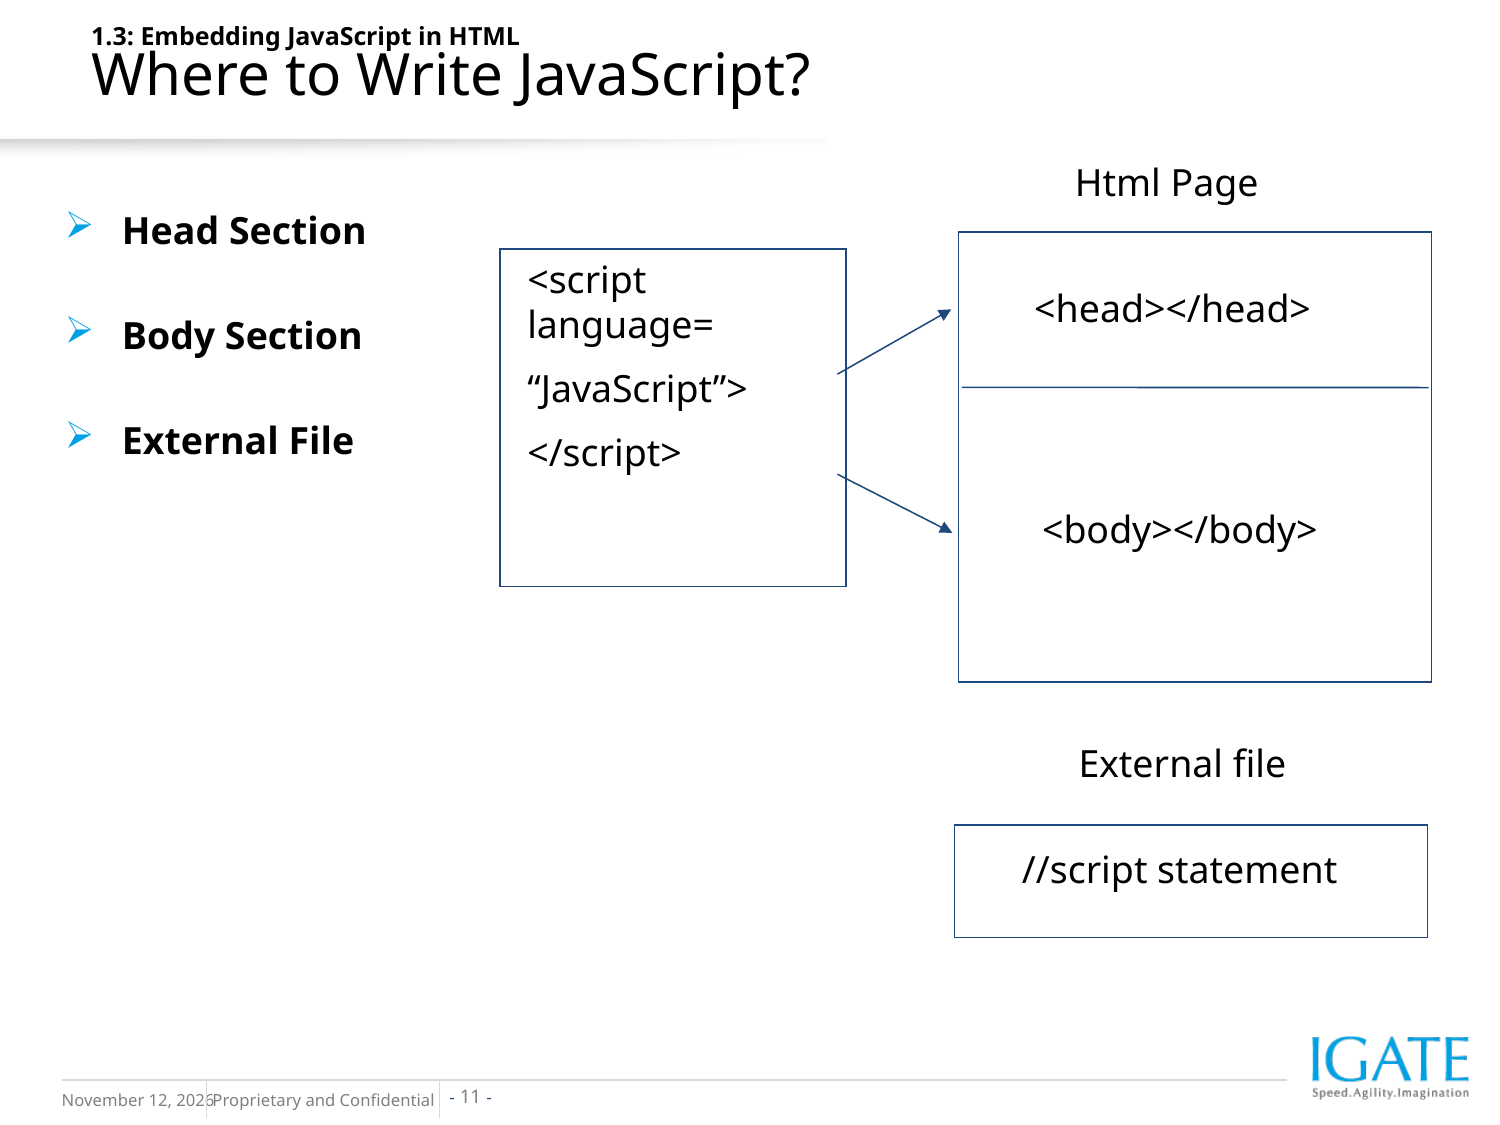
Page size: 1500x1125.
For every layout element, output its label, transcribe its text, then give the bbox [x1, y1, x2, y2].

picture [0, 112, 919, 174]
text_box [499, 151, 1432, 938]
list Head Section Body Section External File [50, 200, 496, 943]
picture [1304, 1028, 1475, 1105]
text_box 1.3: Embedding JavaScript in HTML Where to Write JavaScript? [76, 0, 1414, 134]
